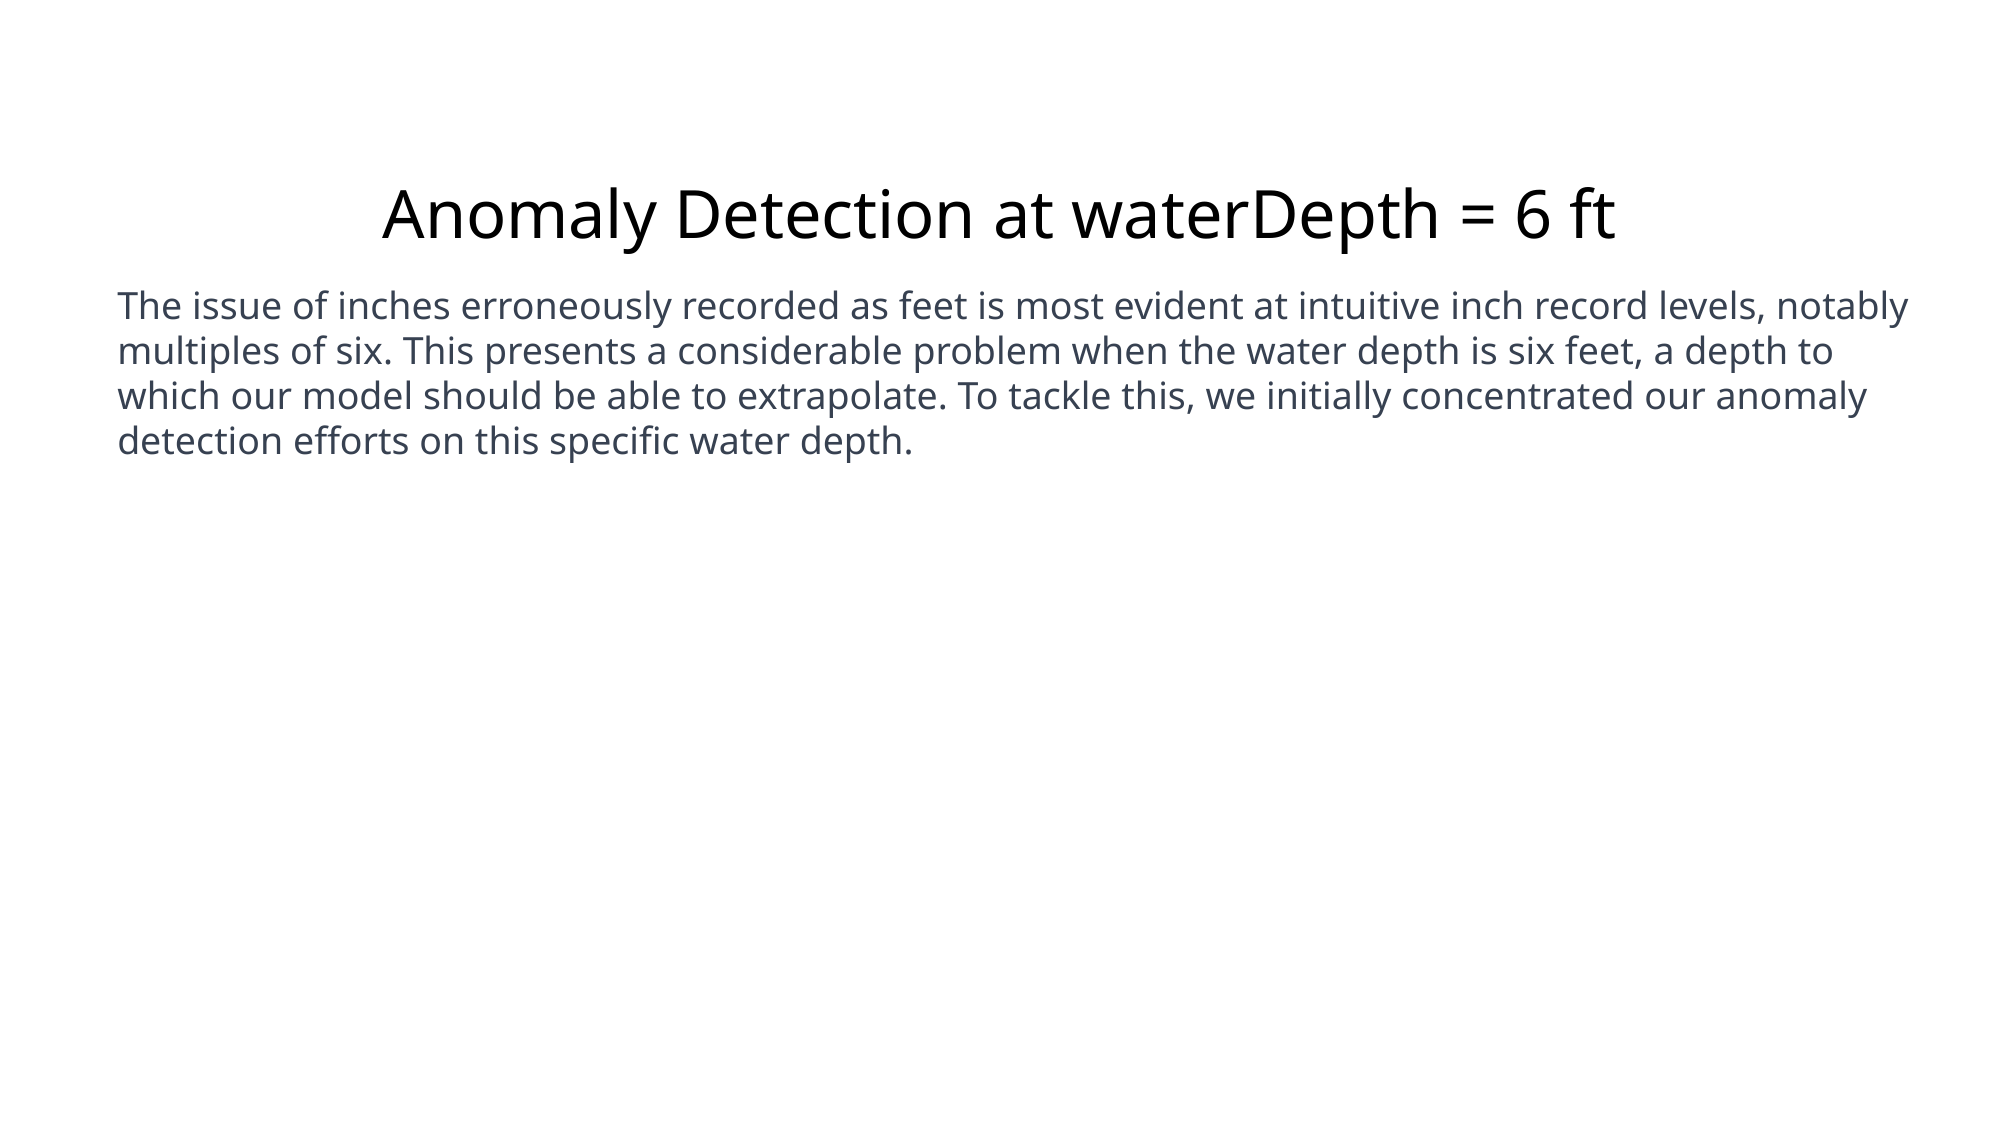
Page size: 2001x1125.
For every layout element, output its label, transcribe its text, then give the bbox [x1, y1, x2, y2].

text_box The issue of inches erroneously recorded as feet is most evident at intuitive inch record levels, notably multiples of six. This presents a considerable problem when the water depth is six feet, a depth to which our model should be able to extrapolate. To tackle this, we initially concentrated our anomaly detection efforts on this specific water depth. [102, 274, 1958, 515]
title Anomaly Detection at waterDepth = 6 ft [249, 129, 1750, 261]
